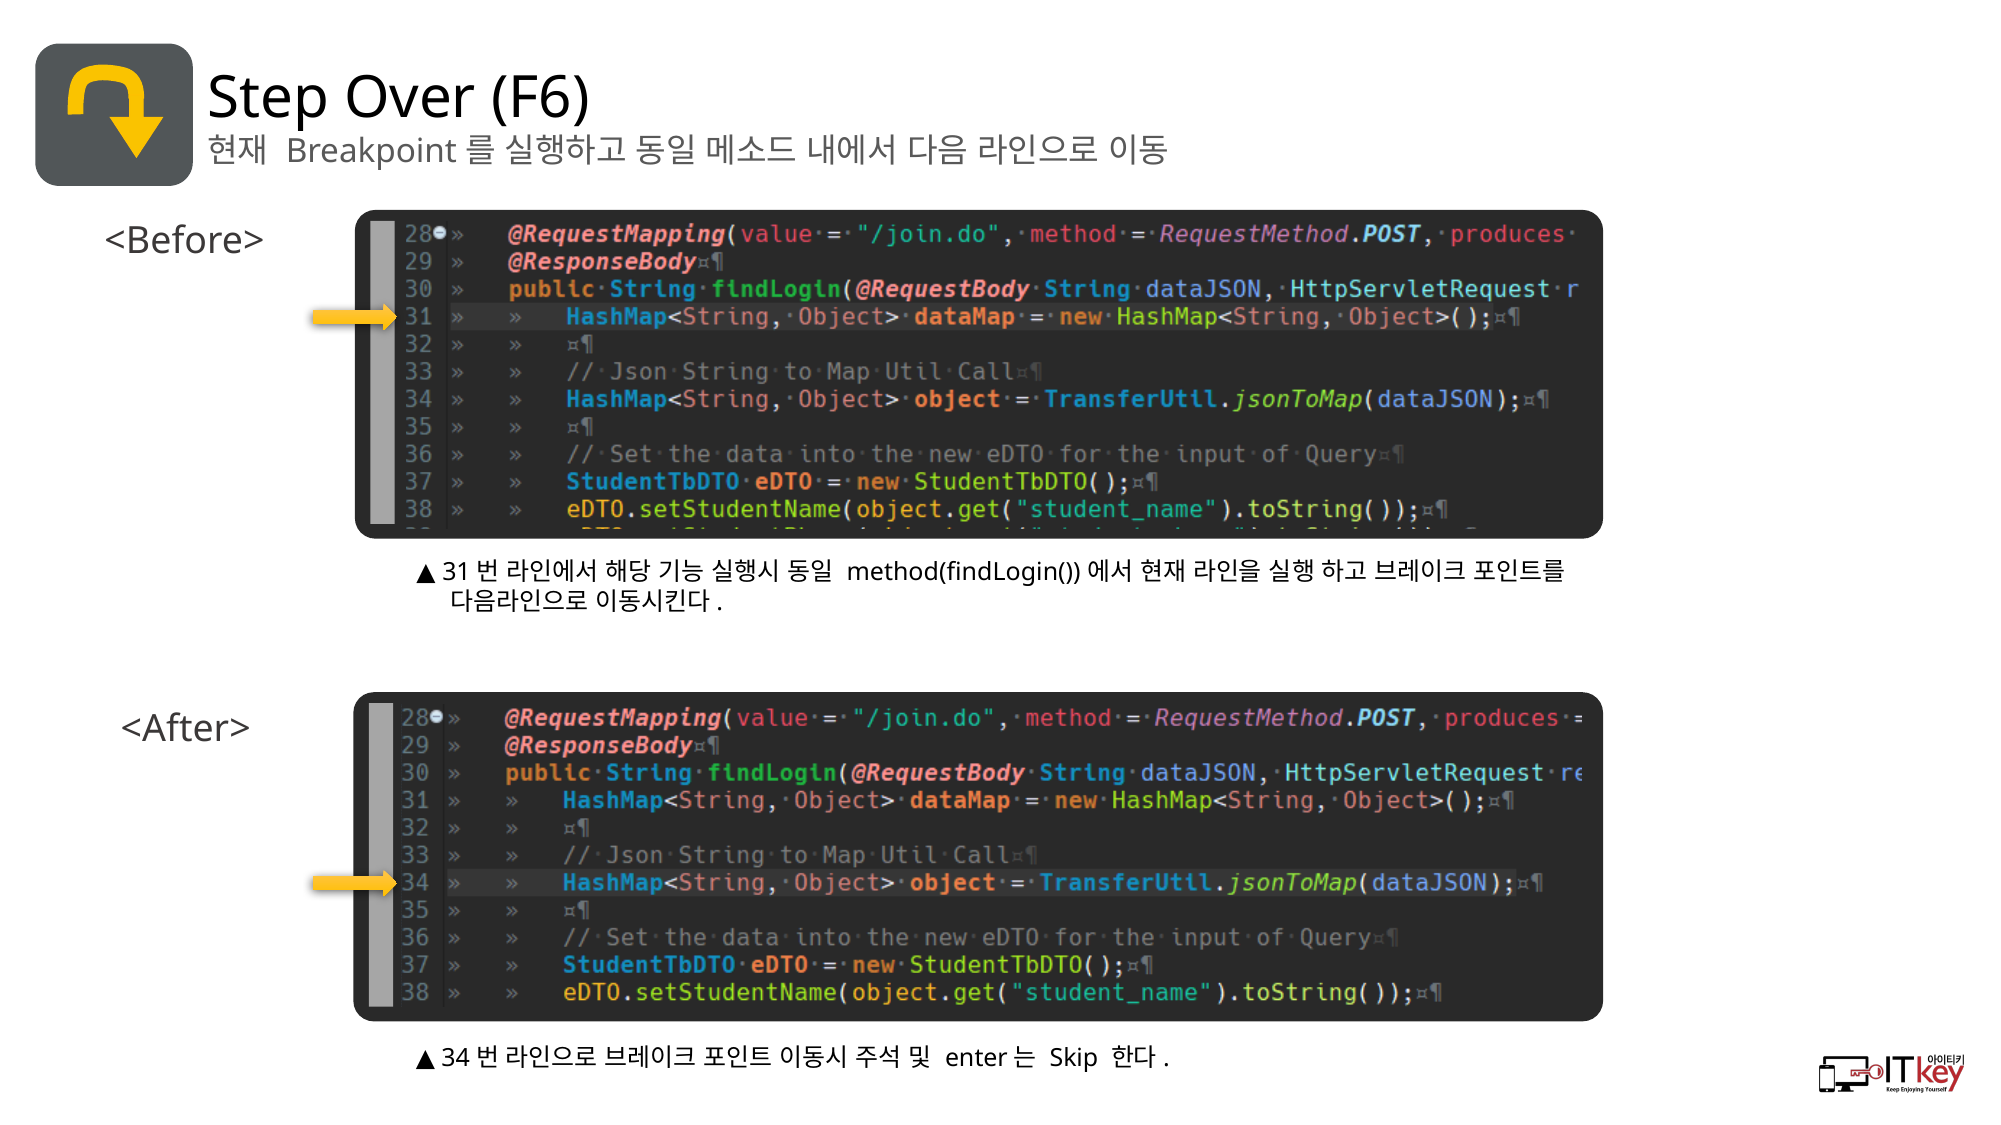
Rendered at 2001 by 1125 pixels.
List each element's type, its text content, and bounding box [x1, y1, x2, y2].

text_box [369, 220, 396, 307]
picture [406, 221, 1579, 529]
text_box <After> [105, 696, 266, 756]
text_box [352, 691, 1605, 1023]
text_box [312, 869, 397, 897]
picture [1819, 1053, 1964, 1103]
text_box [368, 901, 394, 1008]
text_box [368, 702, 394, 871]
text_box ▲ 34번 라인으로 브레이크 포인트 이동시 주석 및 enter는 Skip 한다. [400, 1033, 1603, 1079]
text_box [369, 332, 396, 525]
text_box <Before> [89, 208, 280, 269]
picture [401, 704, 1582, 1007]
text_box ▲ 31번 라인에서 해당 기능 실행시 동일 method(findLogin())에서 현재 라인을 실행 하고 브레이크 포인트를 다음라인으로 이동시킨다. [401, 548, 1604, 623]
text_box [34, 42, 192, 187]
text_box Step Over (F6) 현재 Breakpoint를 실행하고 동일 메소드 내에서 다음 라인으로 이동 [192, 51, 1480, 203]
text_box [75, 72, 163, 158]
text_box [312, 303, 397, 331]
text_box [353, 208, 1605, 540]
